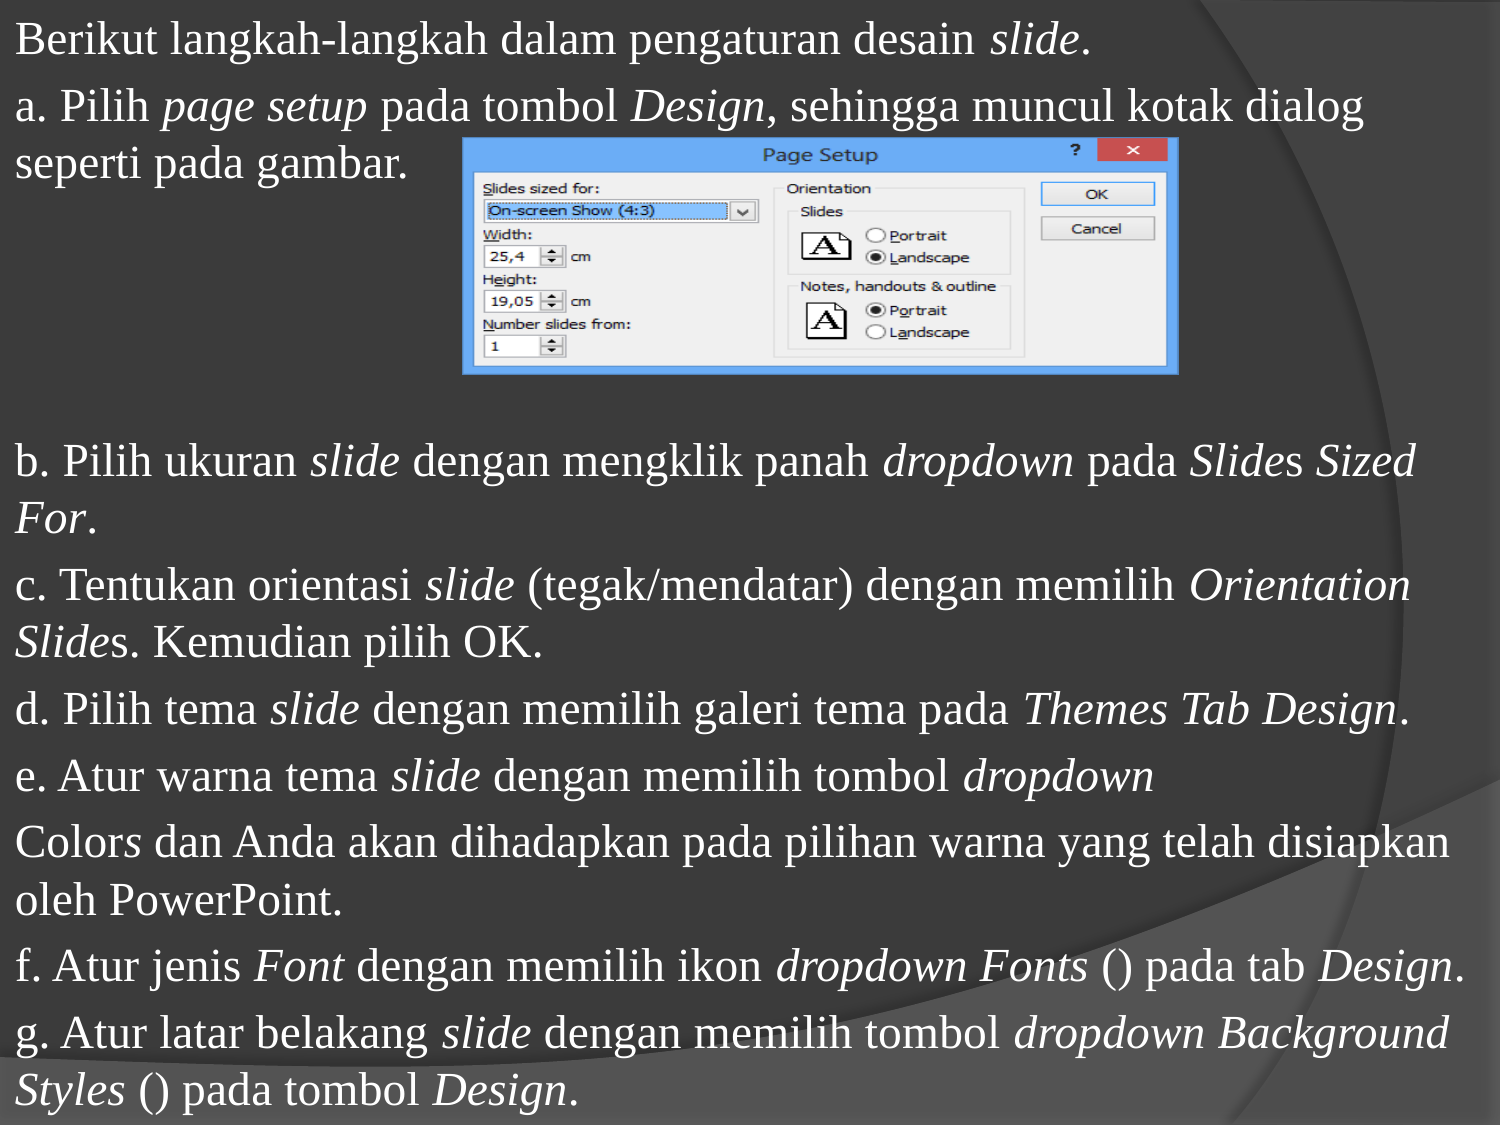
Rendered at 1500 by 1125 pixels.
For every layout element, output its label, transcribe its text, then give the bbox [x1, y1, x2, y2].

list Berikut langkah-langkah dalam pengaturan desain slide. a. Pilih page setup pada tombol Design, sehingga muncul kotak dialog seperti pada gambar. b. Pilih ukuran slide dengan mengklik panah dropdown pada Slides Sized For. c. Tentukan orientasi slide (tegak/mendatar) dengan memilih Orientation  Slides. Kemudian pilih OK. d. Pilih tema slide dengan memilih galeri tema pada Themes Tab Design. e. Atur warna tema slide dengan memilih tombol dropdown Colors dan Anda akan dihadapkan pada pilihan warna yang telah disiapkan oleh PowerPoint. f. Atur jenis Font dengan memilih ikon dropdown Fonts () pada tab Design. g. Atur latar belakang slide dengan memilih tombol dropdown Background Styles () pada tombol Design. [0, 0, 1500, 1125]
picture [462, 137, 1179, 376]
